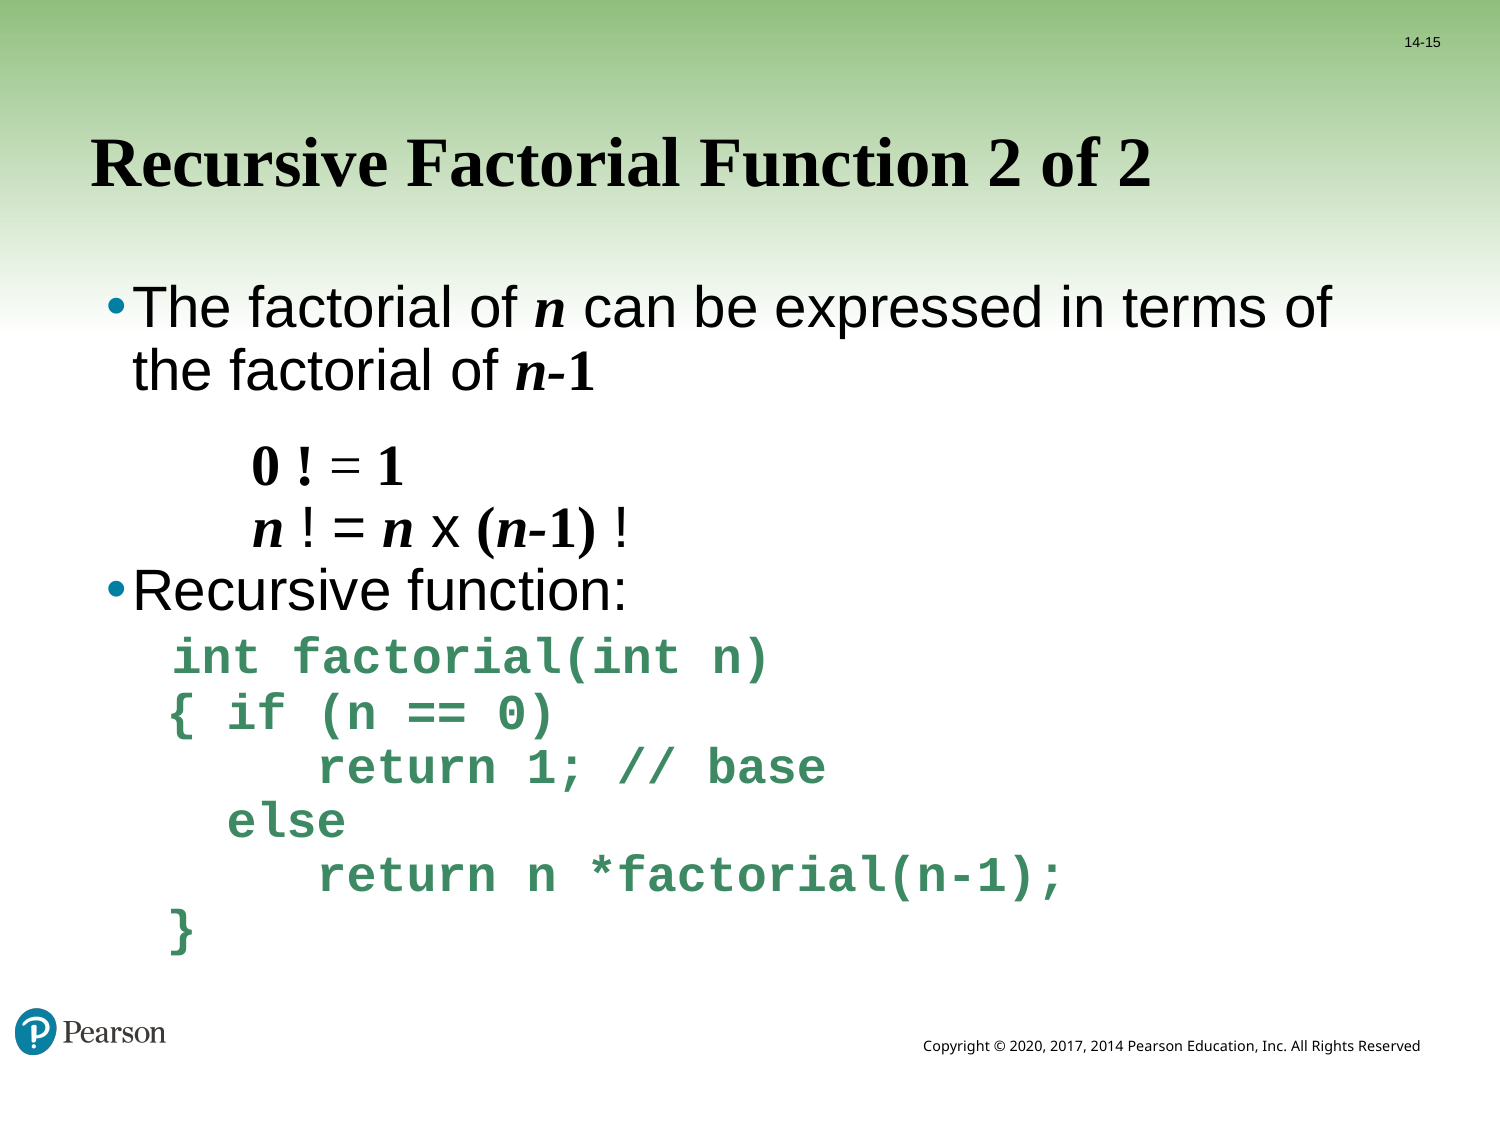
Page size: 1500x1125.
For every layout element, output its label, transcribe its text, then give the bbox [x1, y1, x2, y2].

list The factorial of n can be expressed in terms of the factorial of n-1 0 ! = 1 n ! = n x (n-1) ! Recursive function: int factorial(int n) { if (n == 0) return 1; // base else return n *factorial(n-1); } [75, 262, 1425, 1005]
slide_number 14-15 [1389, 18, 1480, 49]
picture [23, 1017, 49, 1042]
picture [15, 1041, 26, 1055]
title Recursive Factorial Function 2 of 2 [75, 35, 1425, 216]
picture [41, 1008, 166, 1055]
picture [15, 1008, 30, 1024]
